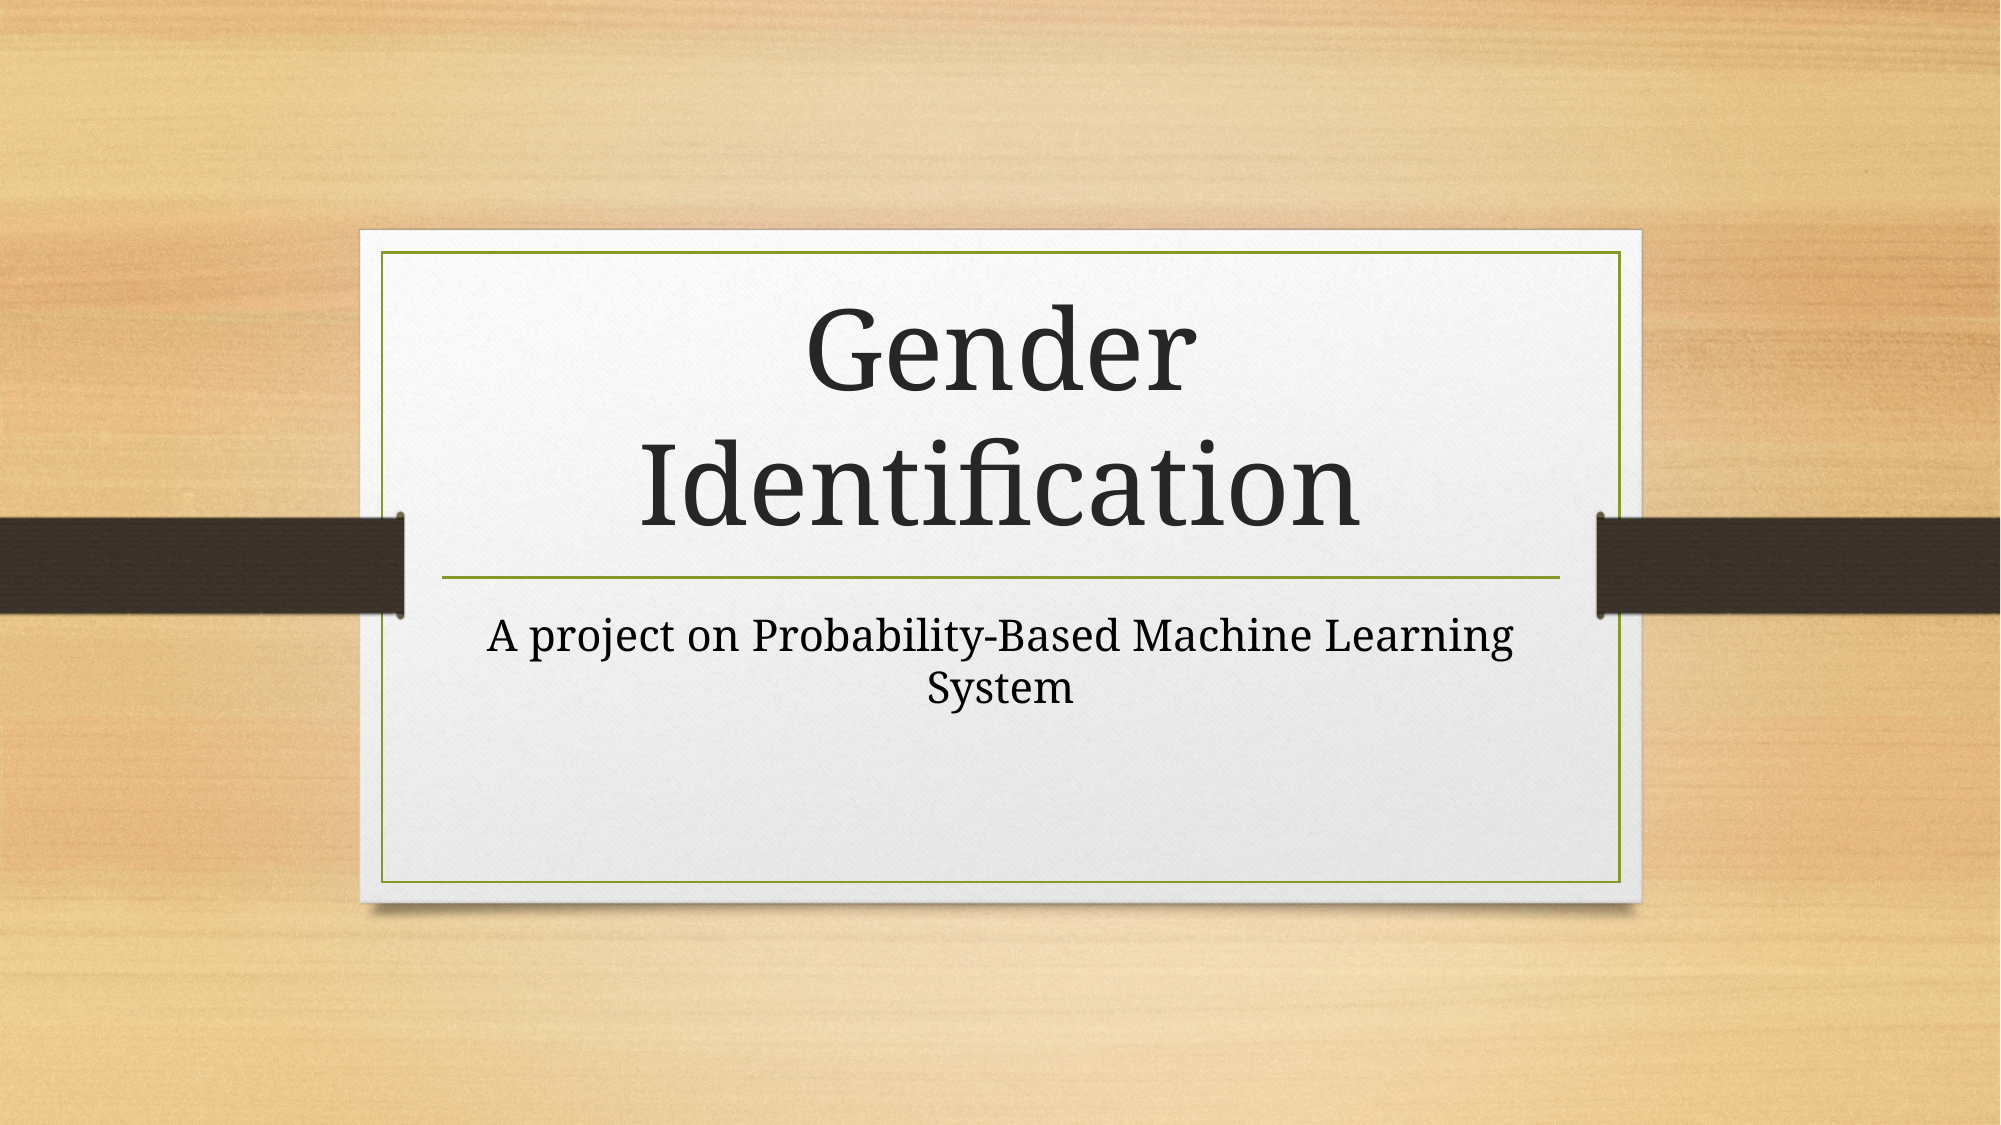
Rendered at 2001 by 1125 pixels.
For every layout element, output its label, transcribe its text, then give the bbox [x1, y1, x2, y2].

subtitle A project on Probability-Based Machine Learning System [441, 600, 1560, 817]
title Gender Identification [441, 306, 1560, 556]
picture [0, 0, 2001, 1125]
